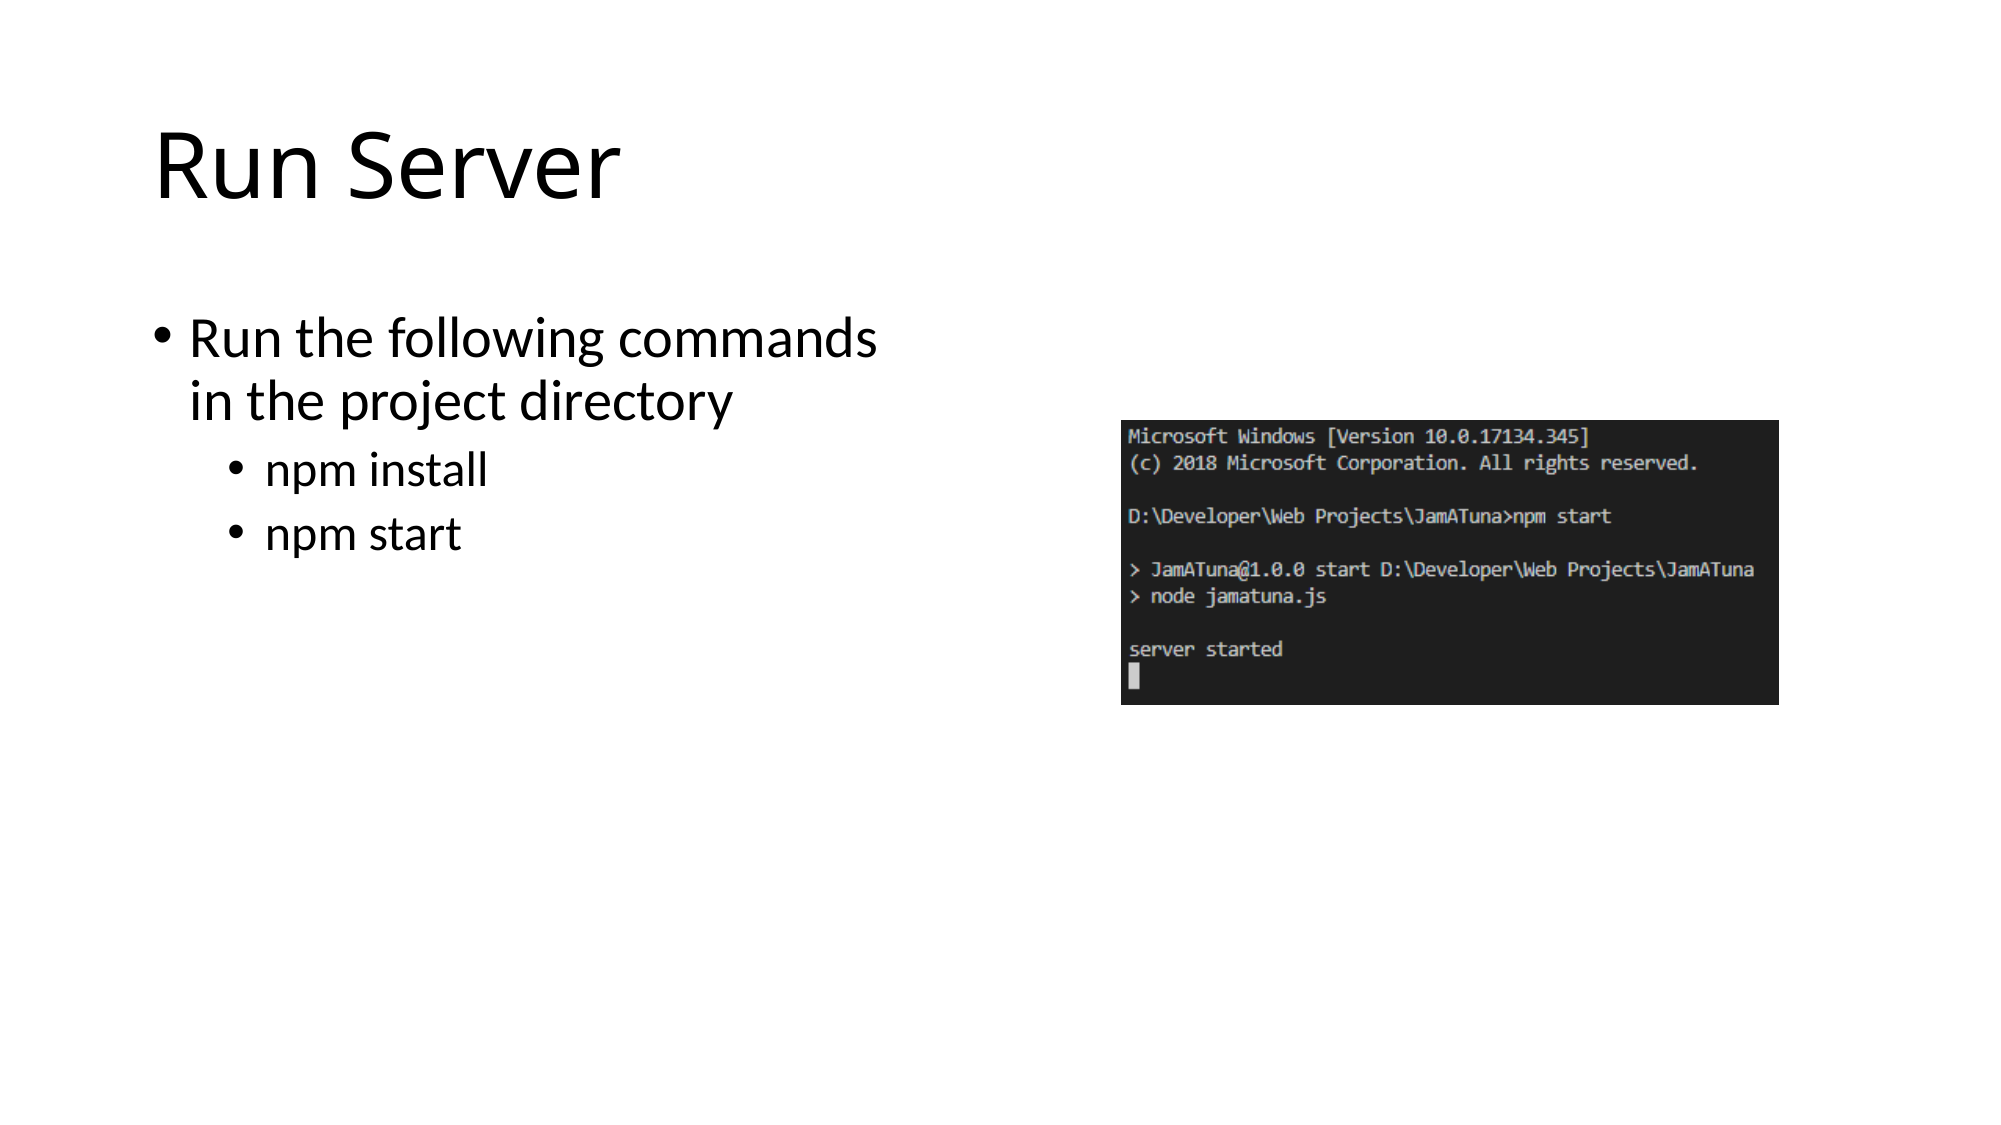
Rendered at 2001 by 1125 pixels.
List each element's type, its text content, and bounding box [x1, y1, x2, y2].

title Run Server [137, 59, 1863, 278]
picture [1121, 420, 1779, 705]
list Run the following commands in the project directory npm install npm start [137, 299, 943, 1014]
